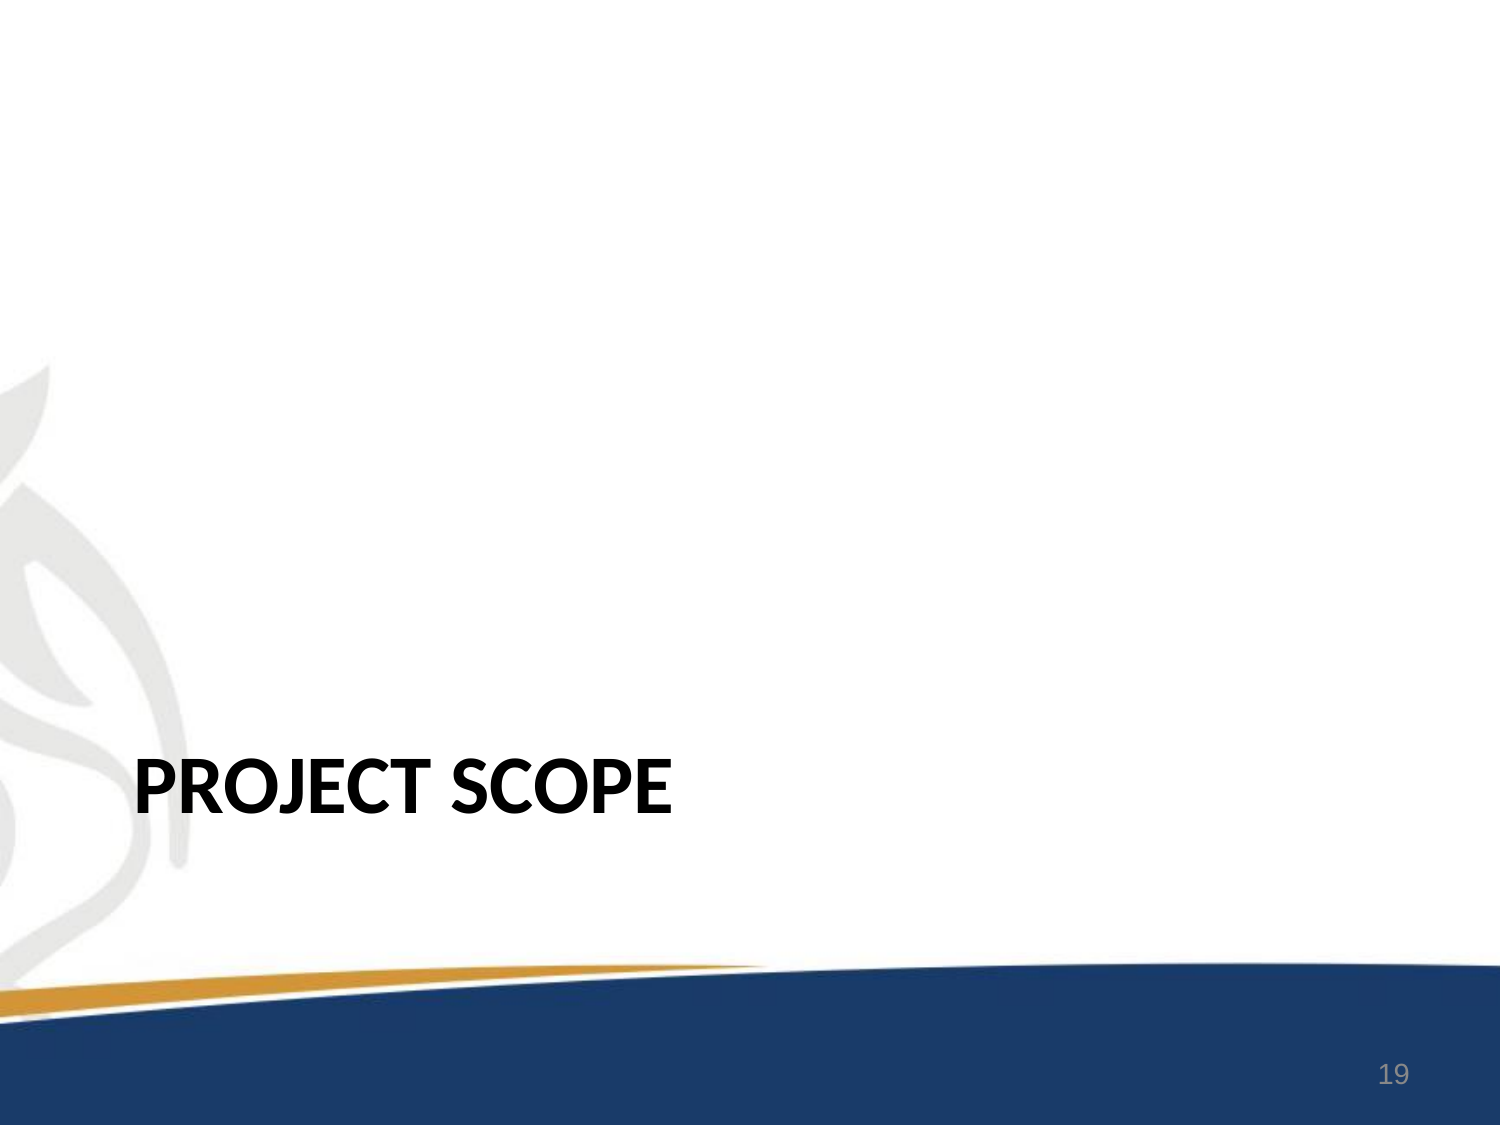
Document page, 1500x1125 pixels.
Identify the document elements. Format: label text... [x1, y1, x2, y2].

title PROJECT SCOPE [118, 722, 1394, 947]
picture [0, 0, 1500, 1125]
slide_number 19 [1074, 1042, 1425, 1103]
